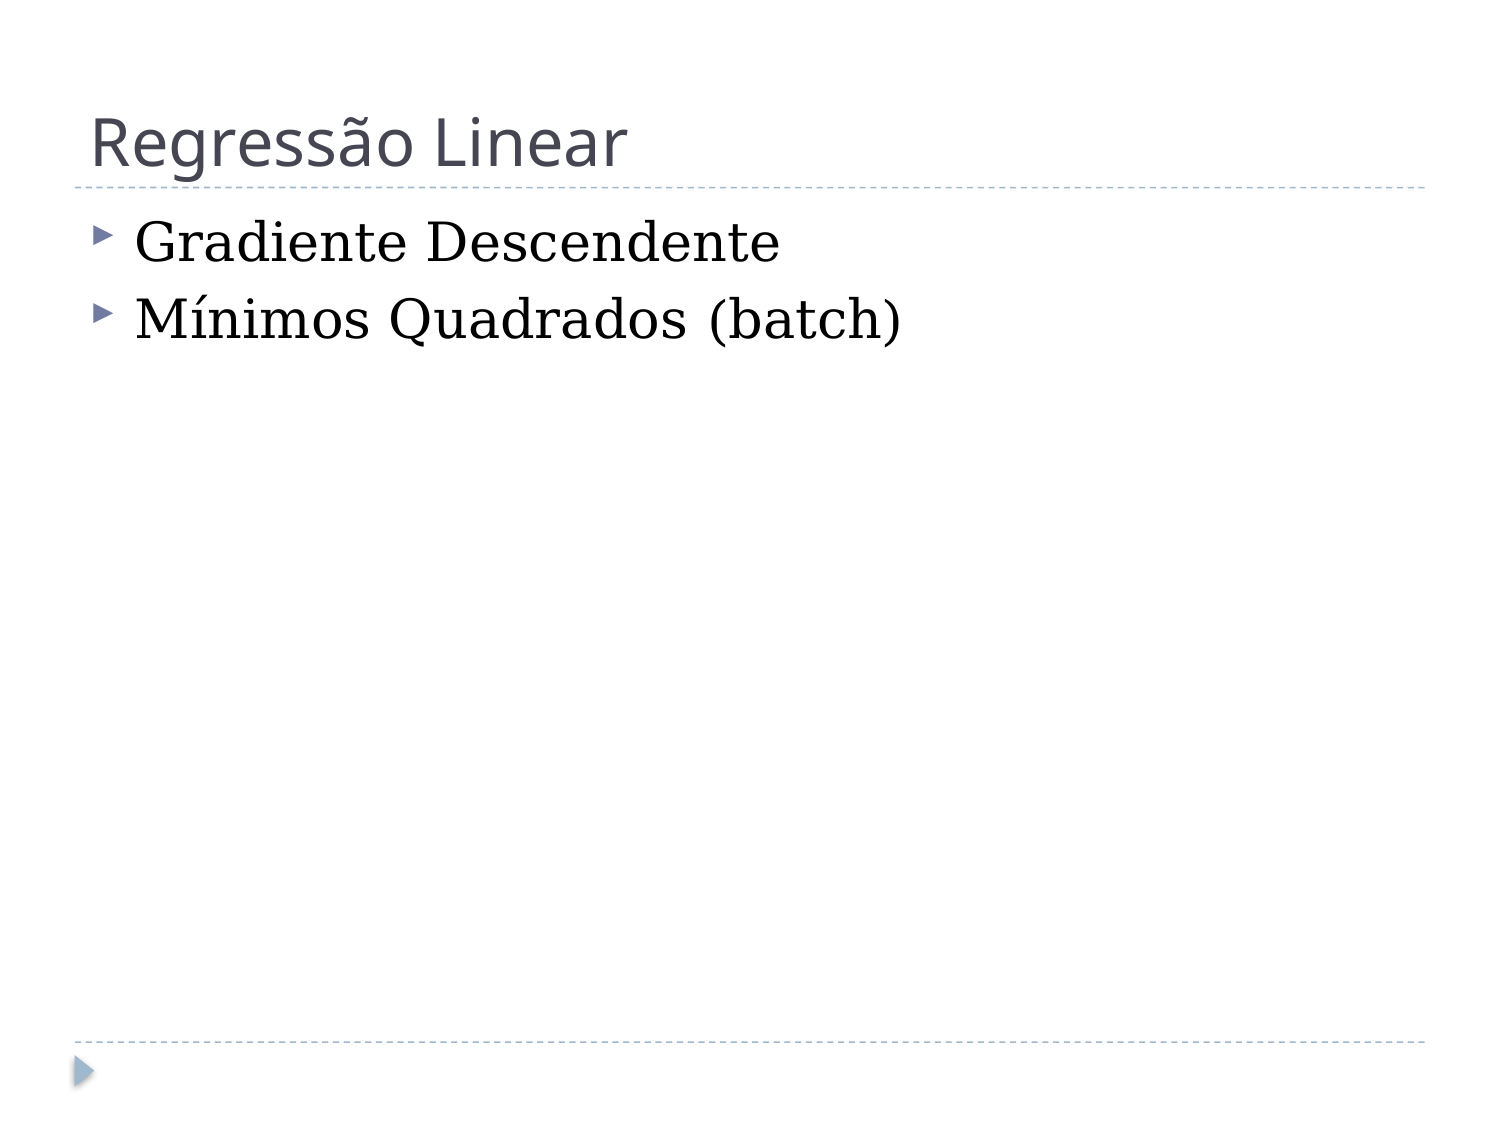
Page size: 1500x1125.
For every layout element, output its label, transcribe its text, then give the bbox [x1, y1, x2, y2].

title Regressão Linear [75, 24, 1425, 188]
list Gradiente Descendente Mínimos Quadrados (batch) [75, 200, 1425, 1010]
